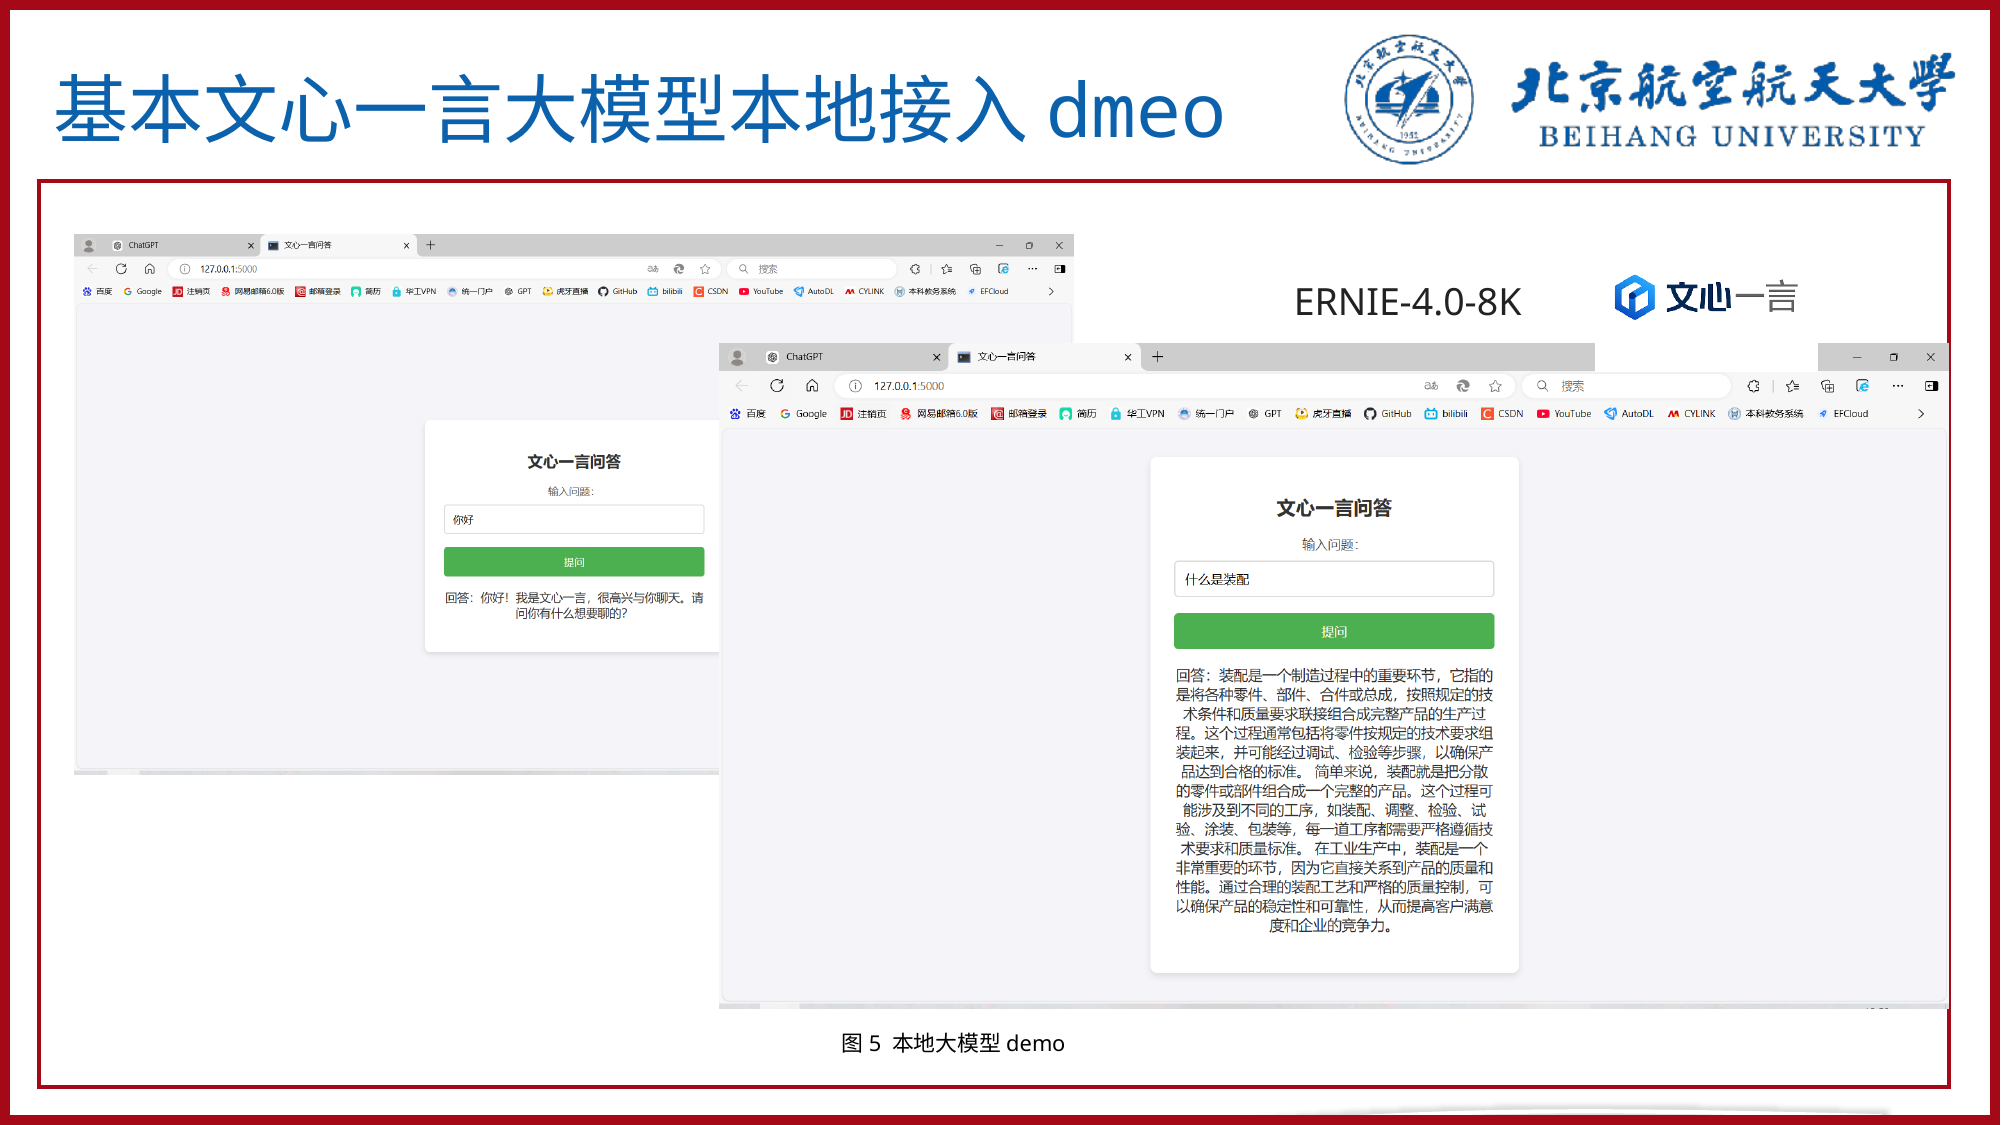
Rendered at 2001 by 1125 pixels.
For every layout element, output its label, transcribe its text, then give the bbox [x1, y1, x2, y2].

text_box 基本文心一言大模型本地接入dmeo [39, 55, 1311, 161]
text_box 图5 本地大模型demo [443, 1009, 1465, 1064]
text_box ERNIE-4.0-8K [1279, 265, 1545, 331]
text_box [38, 180, 1950, 1088]
picture [1311, 0, 2000, 193]
picture [74, 223, 1950, 1009]
text_box [0, 0, 2000, 1125]
